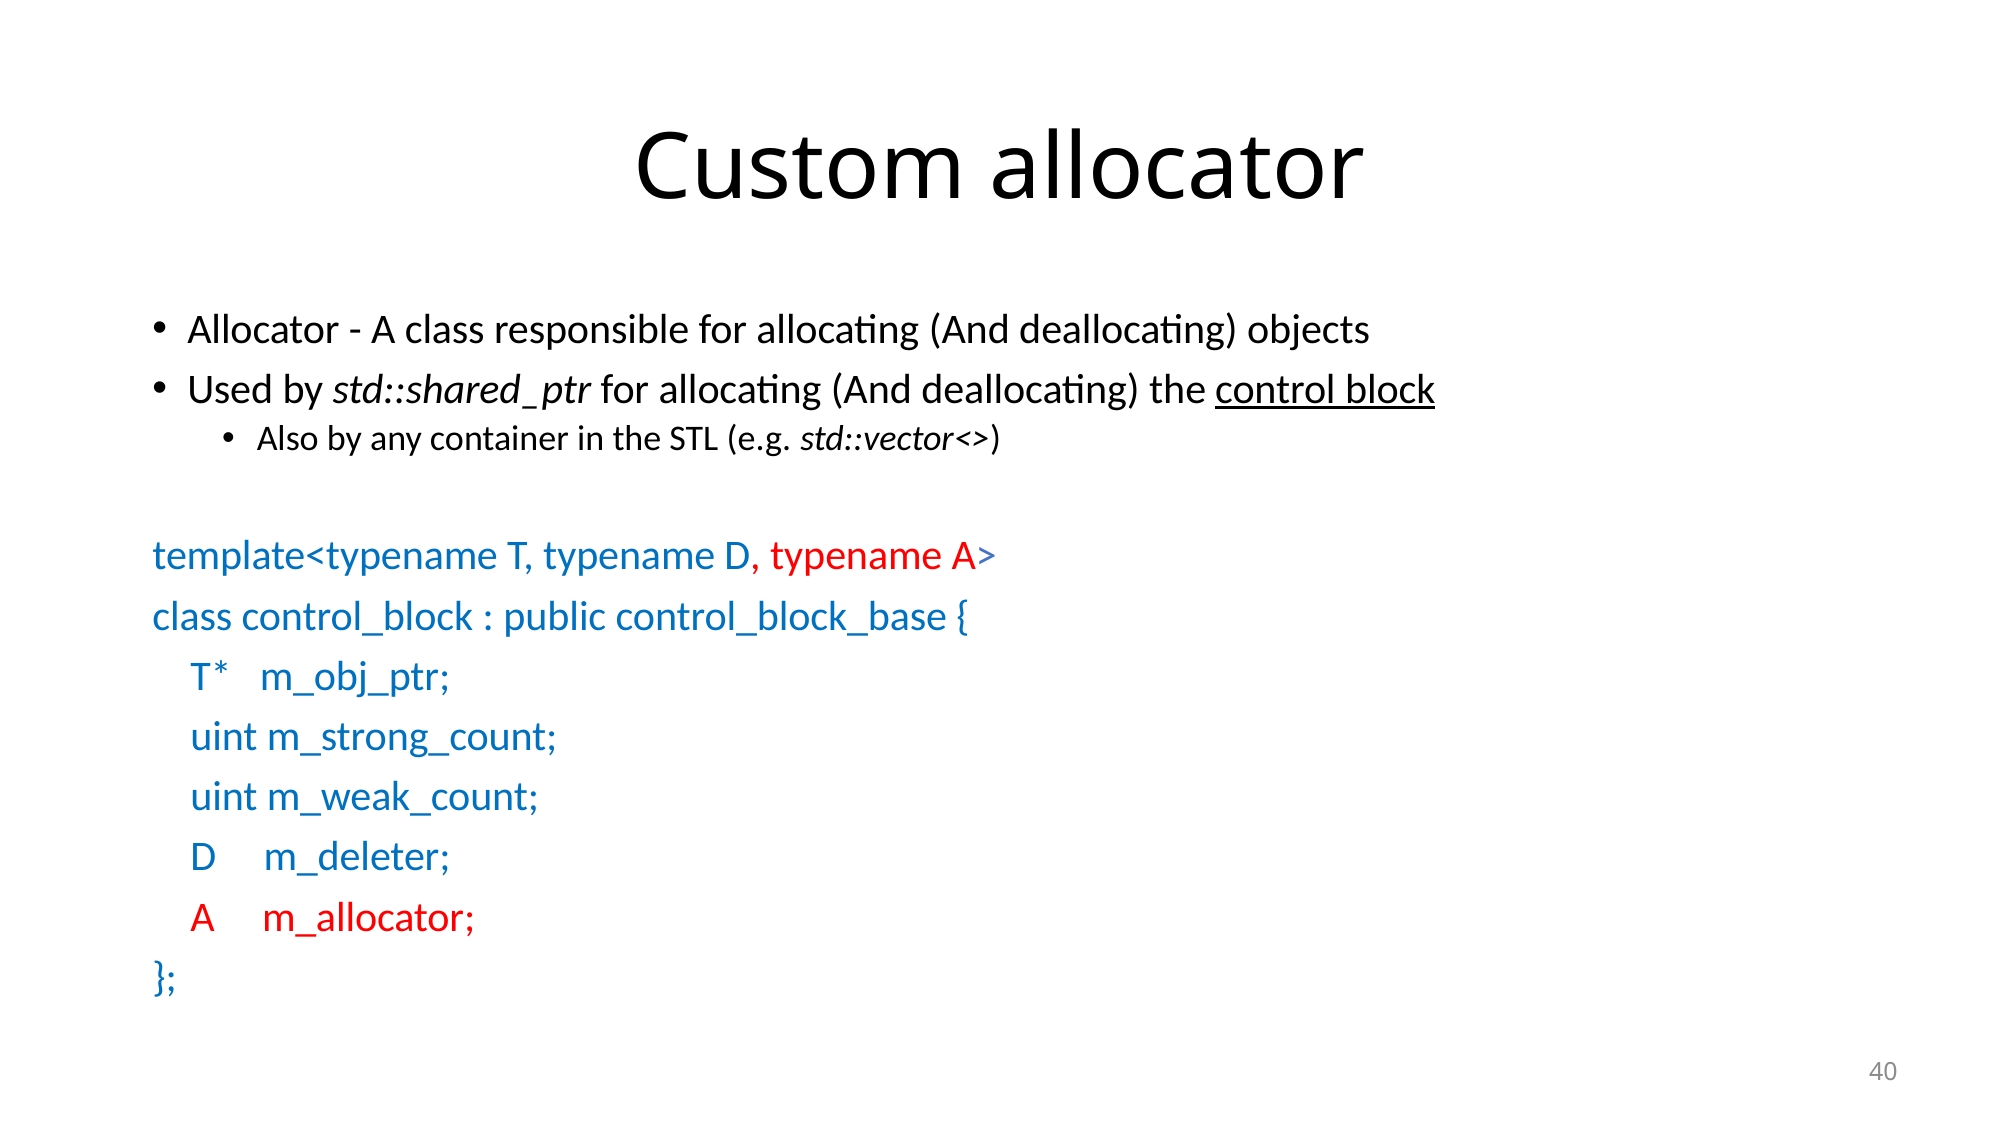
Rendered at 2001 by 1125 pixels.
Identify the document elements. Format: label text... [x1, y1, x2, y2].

slide_number 40 [1854, 1042, 1965, 1103]
title Custom allocator [137, 59, 1863, 278]
list Allocator - A class responsible for allocating (And deallocating) objects Used by std::shared_ptr for allocating (And deallocating) the control block Also by any container in the STL (e.g. std::vector<>) template<typename T, typename D, typename A> class control_block : public control_block_base { T* m_obj_ptr; uint m_strong_count; uint m_weak_count; D m_deleter; A m_allocator; }; [137, 299, 1863, 1014]
